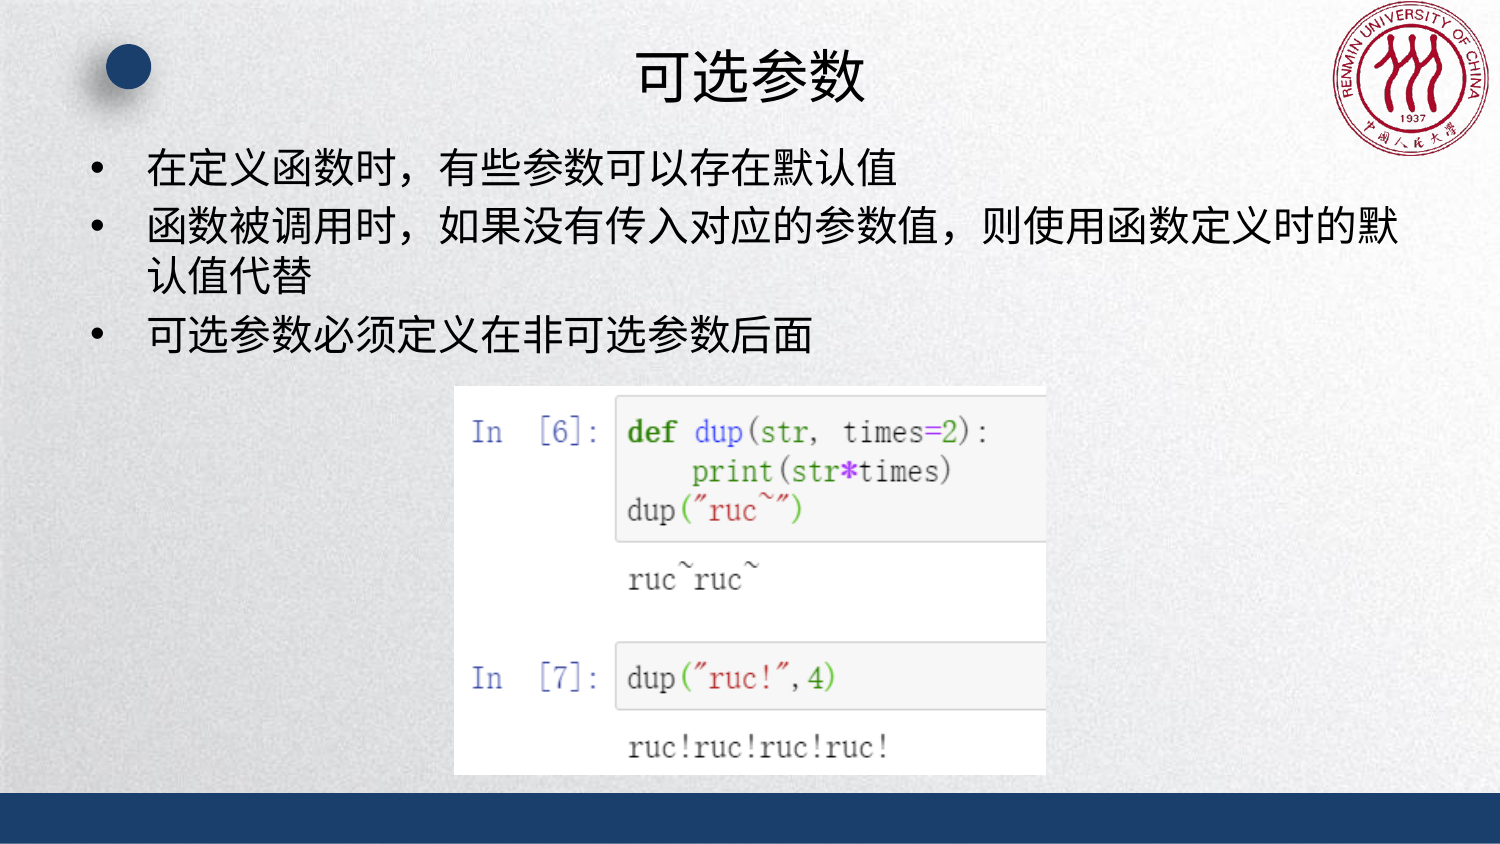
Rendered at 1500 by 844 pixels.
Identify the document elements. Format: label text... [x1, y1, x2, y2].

title 可选参数 [75, 33, 1425, 116]
list 在定义函数时，有些参数可以存在默认值 函数被调用时，如果没有传入对应的参数值，则使用函数定义时的默认值代替 可选参数必须定义在非可选参数后面 [75, 134, 1425, 781]
picture [0, 0, 1500, 793]
